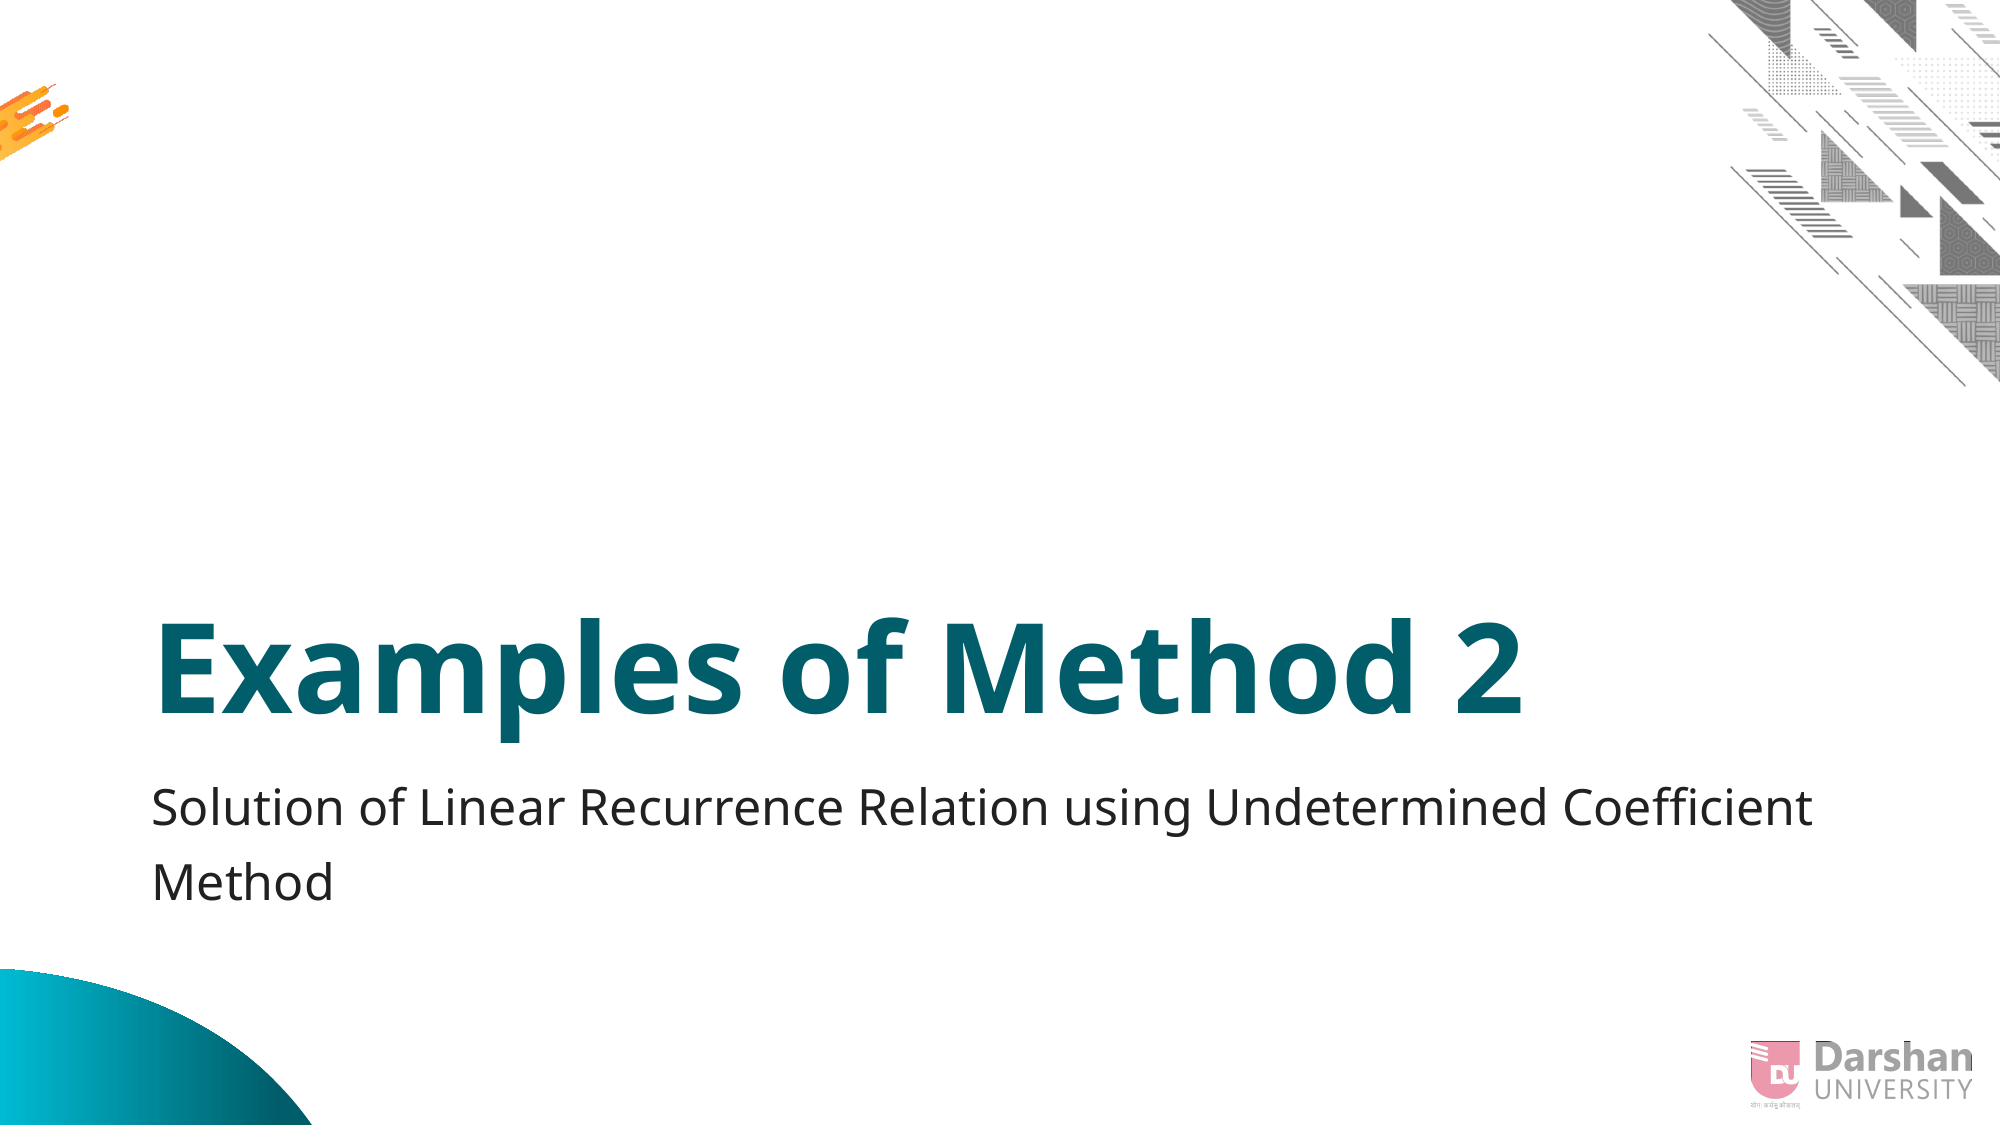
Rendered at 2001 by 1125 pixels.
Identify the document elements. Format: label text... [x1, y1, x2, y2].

picture [0, 65, 90, 193]
list Solution of Linear Recurrence Relation using Undetermined Coefficient Method [136, 752, 1862, 999]
title Examples of Method 2 [136, 280, 1862, 749]
